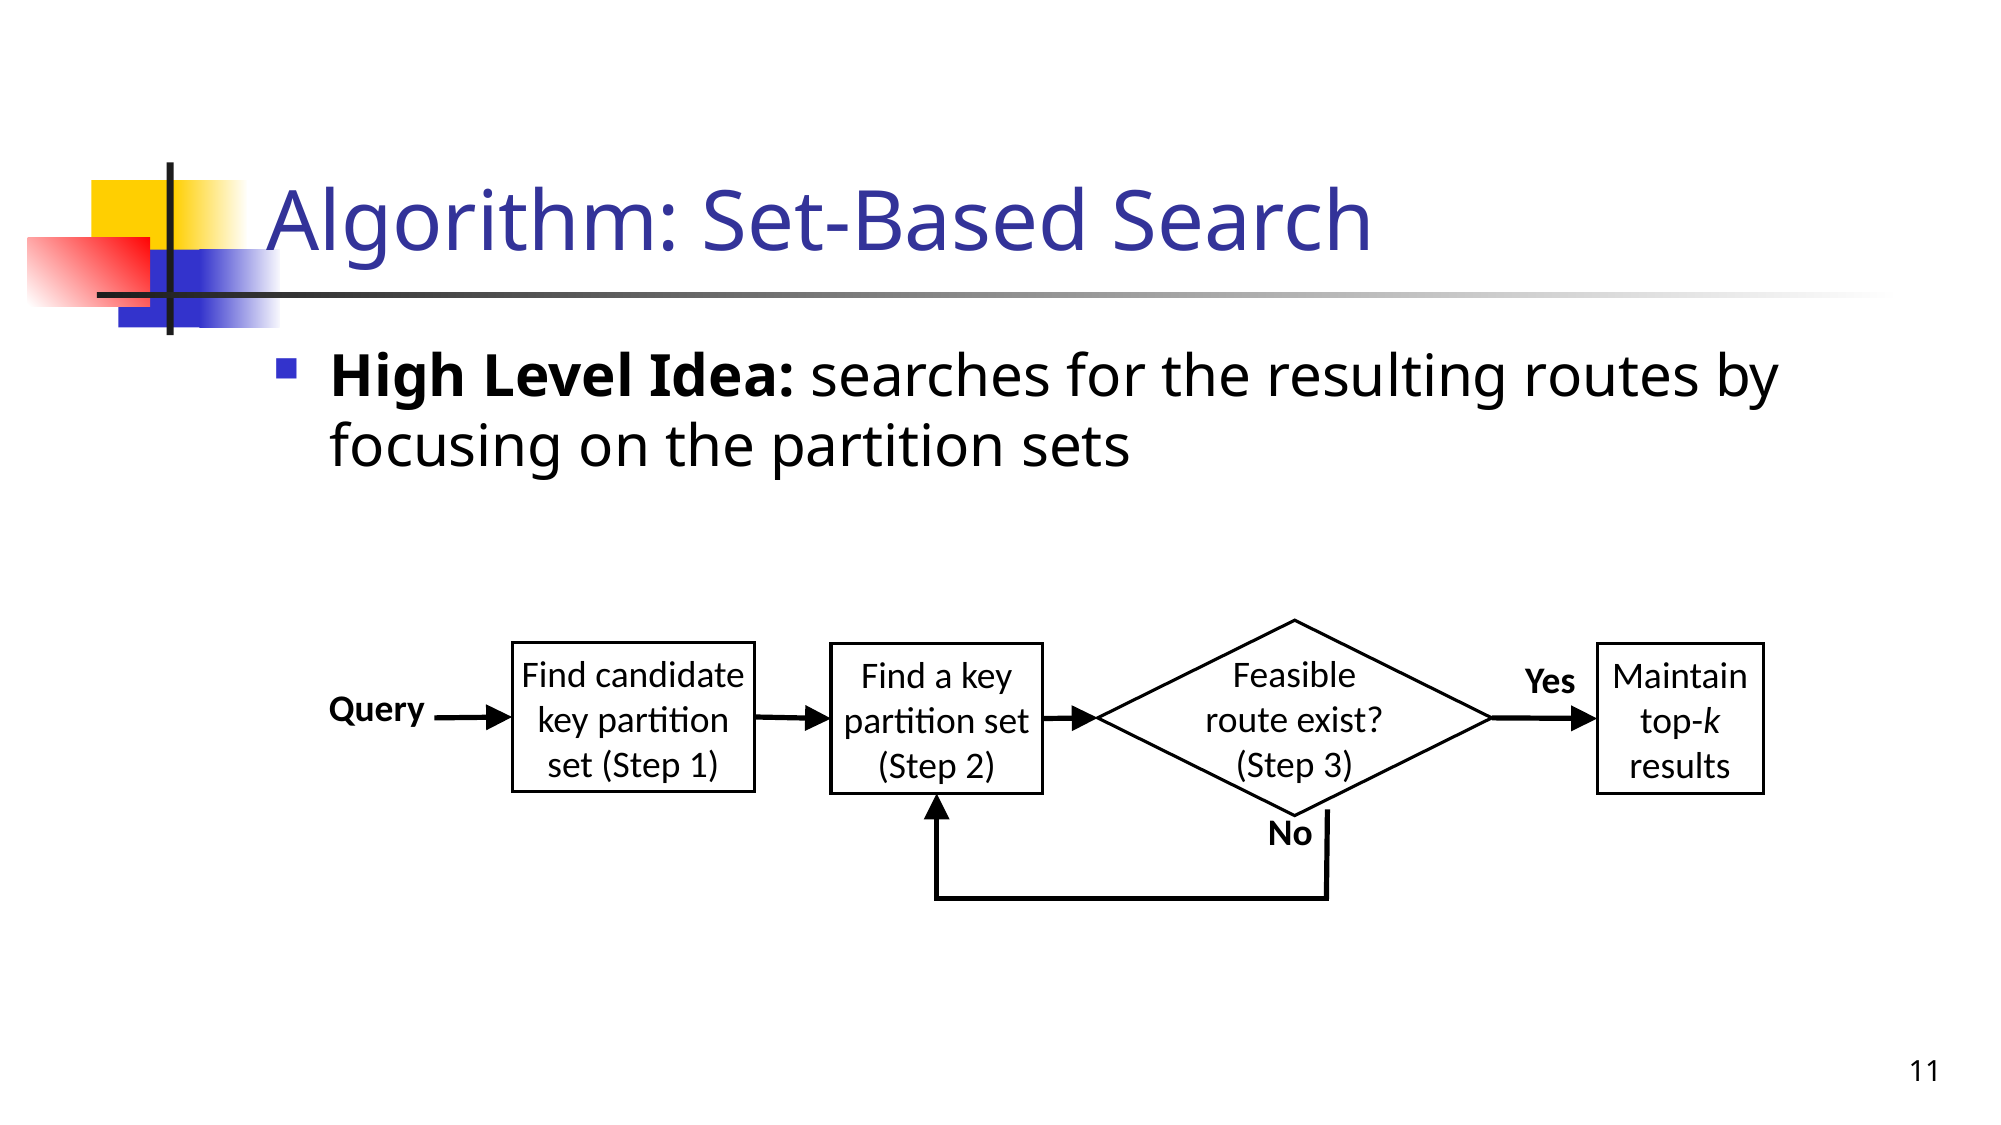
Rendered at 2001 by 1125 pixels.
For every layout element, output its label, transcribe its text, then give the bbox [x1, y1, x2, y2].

table_header Query [309, 686, 445, 746]
table_header Yes [1501, 658, 1600, 718]
text_box Find a key partition set (Step 2) [831, 643, 1043, 794]
text_box Maintain top-k results [1597, 643, 1764, 794]
table_header No [1248, 809, 1324, 869]
title Algorithm: Set-Based Search [251, 35, 1957, 275]
text_box Find candidate key partition set (Step 1) [512, 642, 755, 792]
text_box Feasible route exist? (Step 3) [1098, 620, 1491, 816]
text_box High Level Idea: searches for the resulting routes by focusing on the partition sets [258, 330, 1884, 1006]
slide_number 11 [1540, 1024, 1957, 1100]
